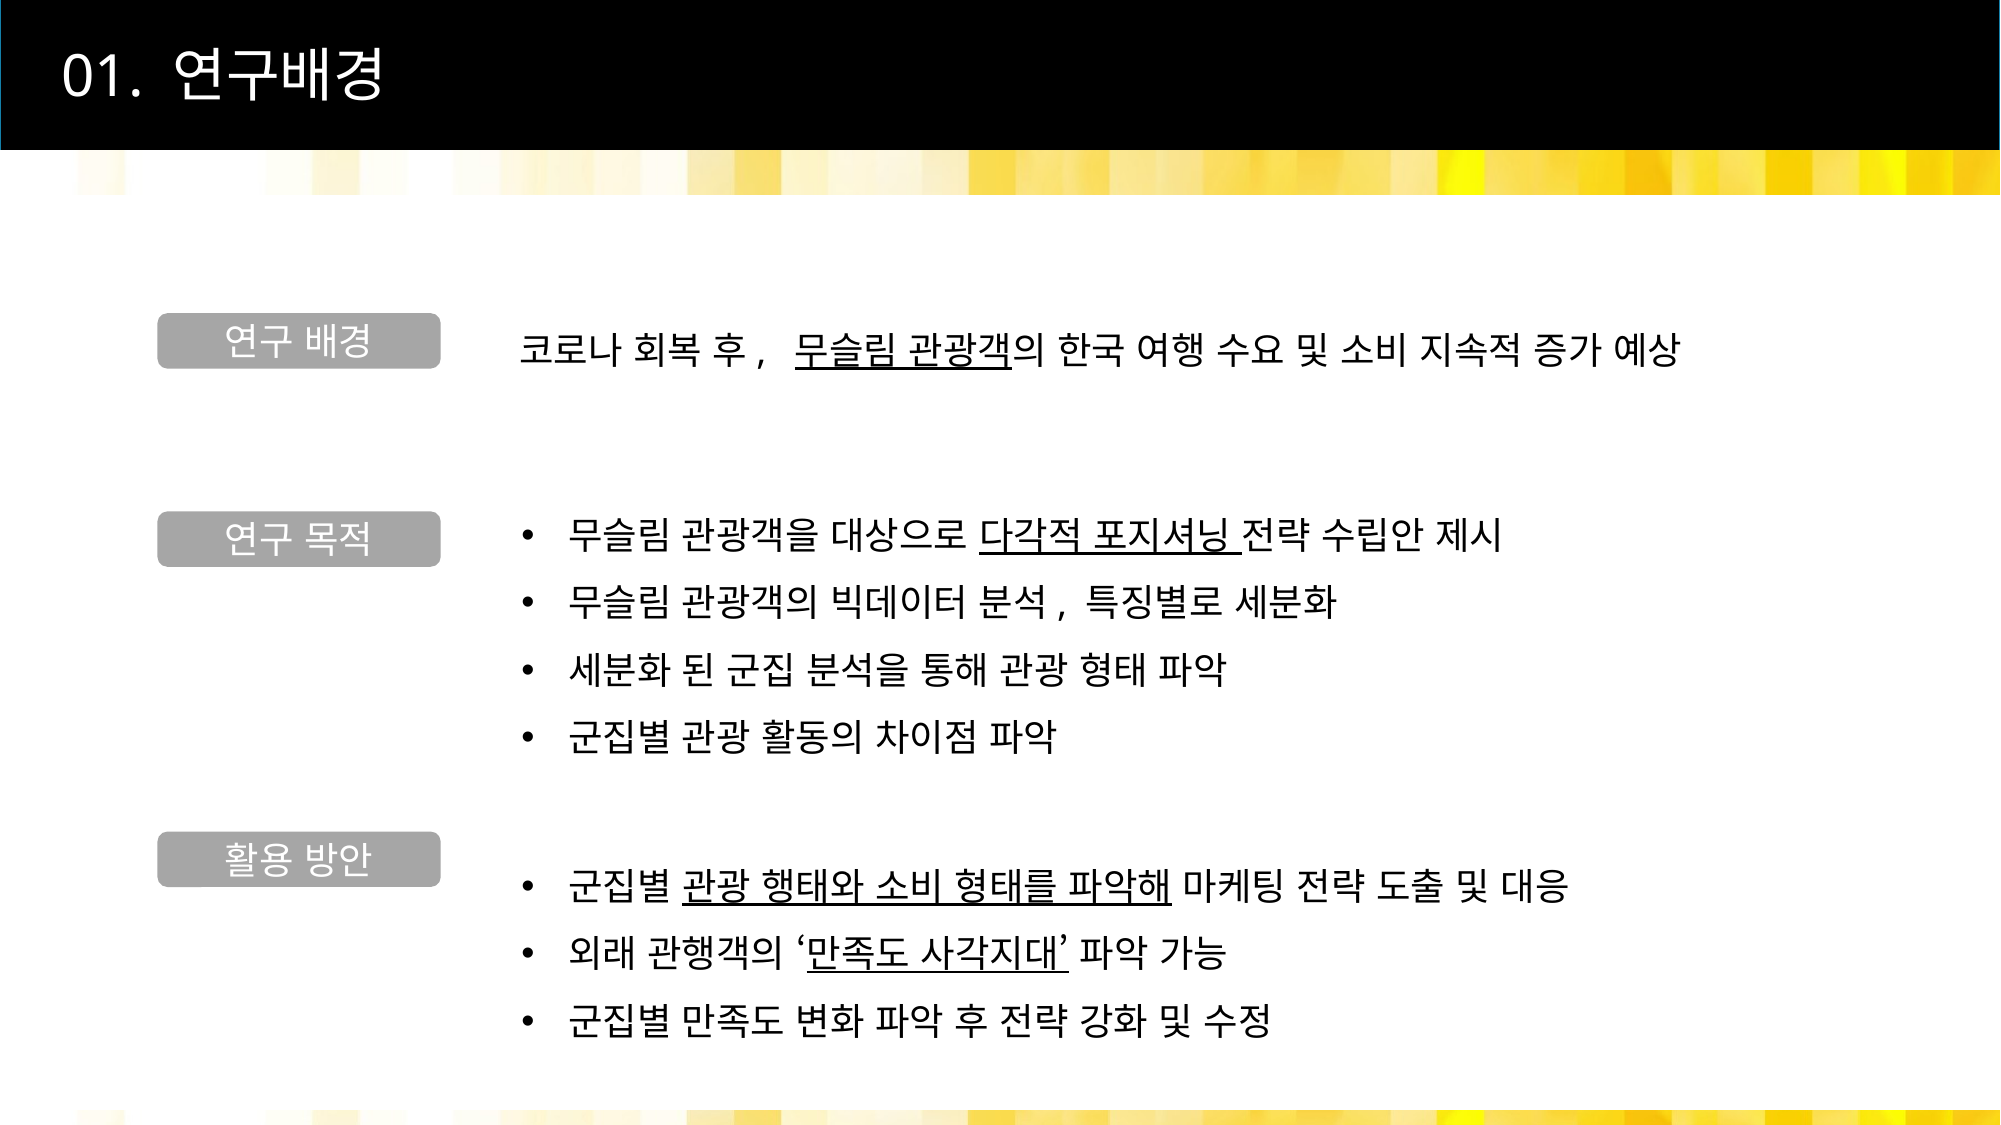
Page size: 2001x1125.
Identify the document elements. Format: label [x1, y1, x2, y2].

text_box [0, 0, 2000, 1125]
